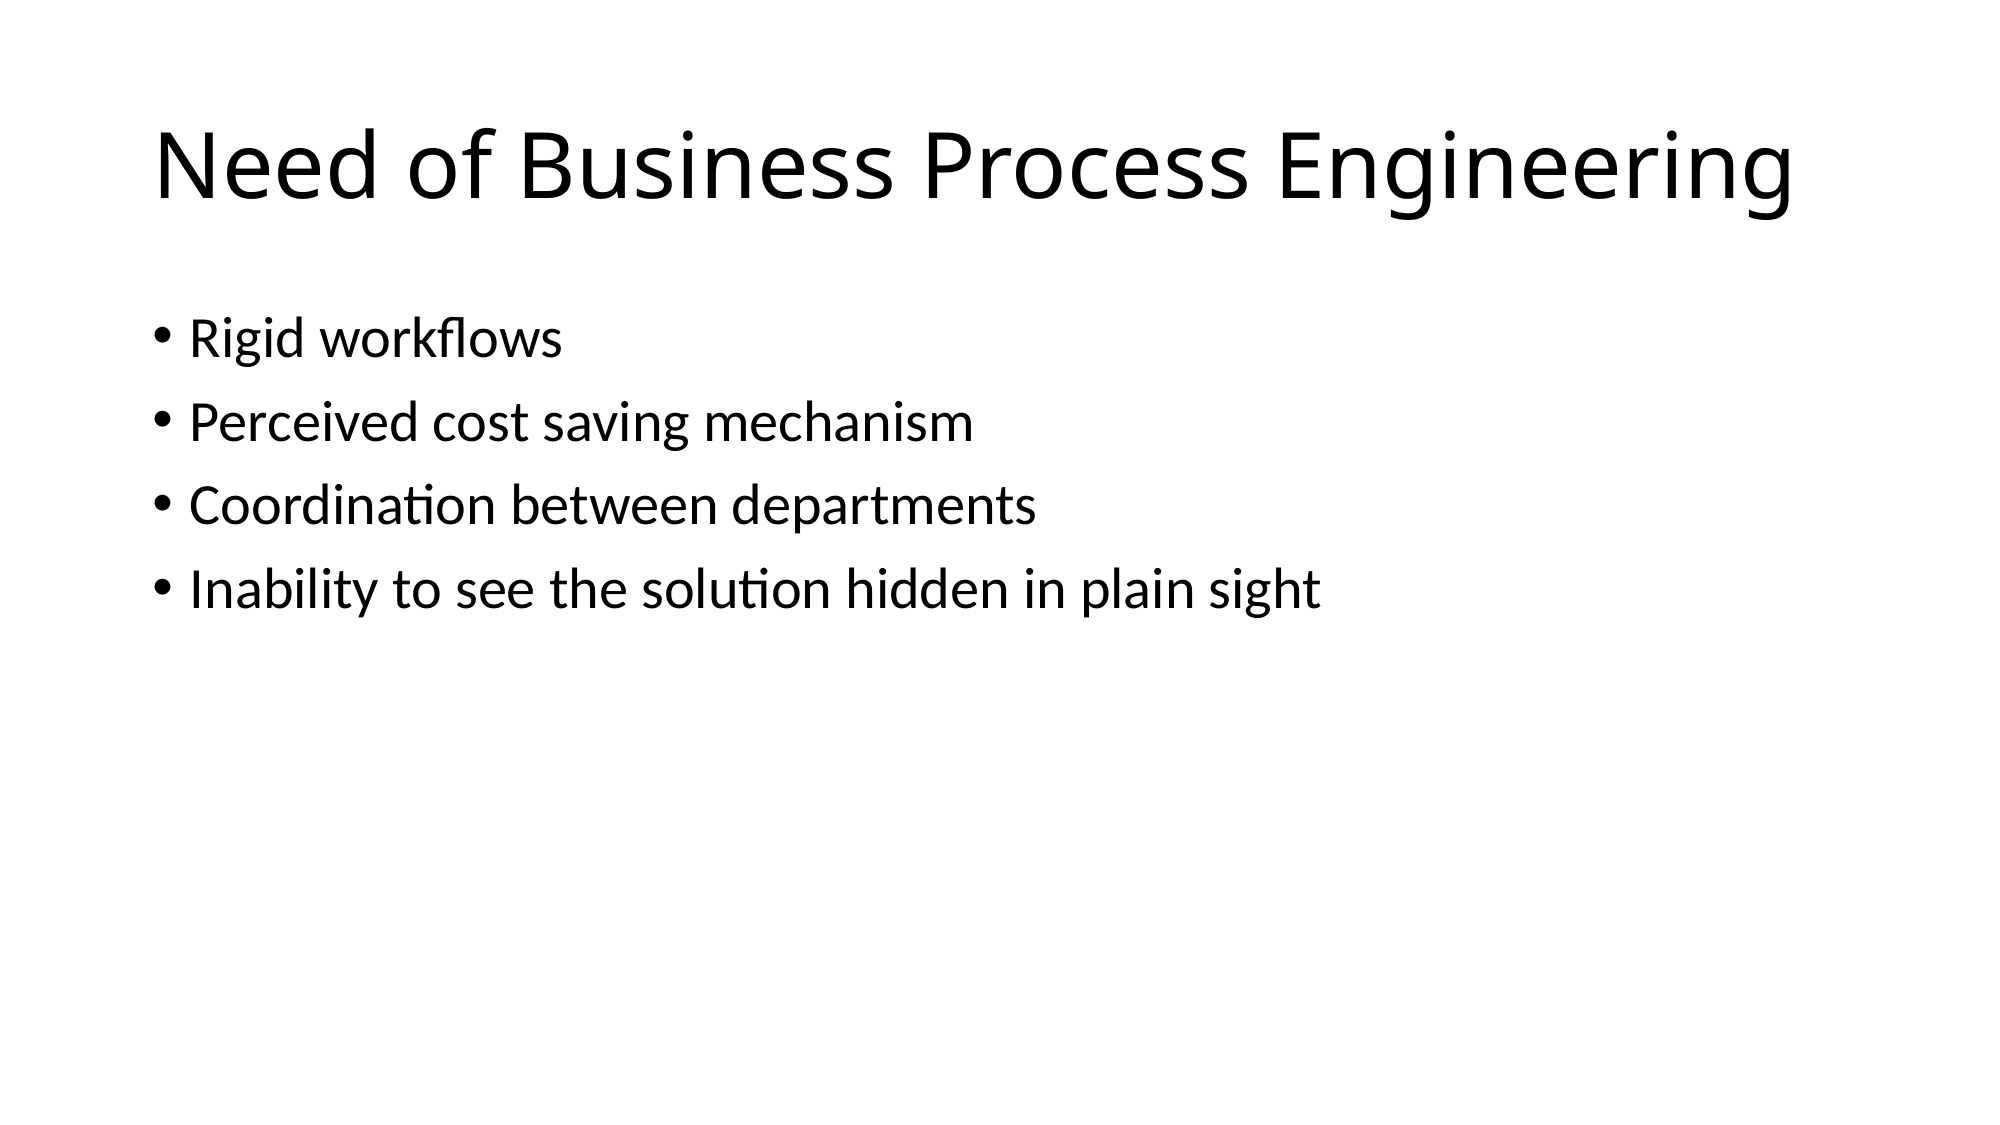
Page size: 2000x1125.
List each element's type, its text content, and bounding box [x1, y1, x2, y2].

list Rigid workflows Perceived cost saving mechanism Coordination between departments Inability to see the solution hidden in plain sight [137, 299, 1862, 1014]
title Need of Business Process Engineering [137, 59, 1862, 278]
